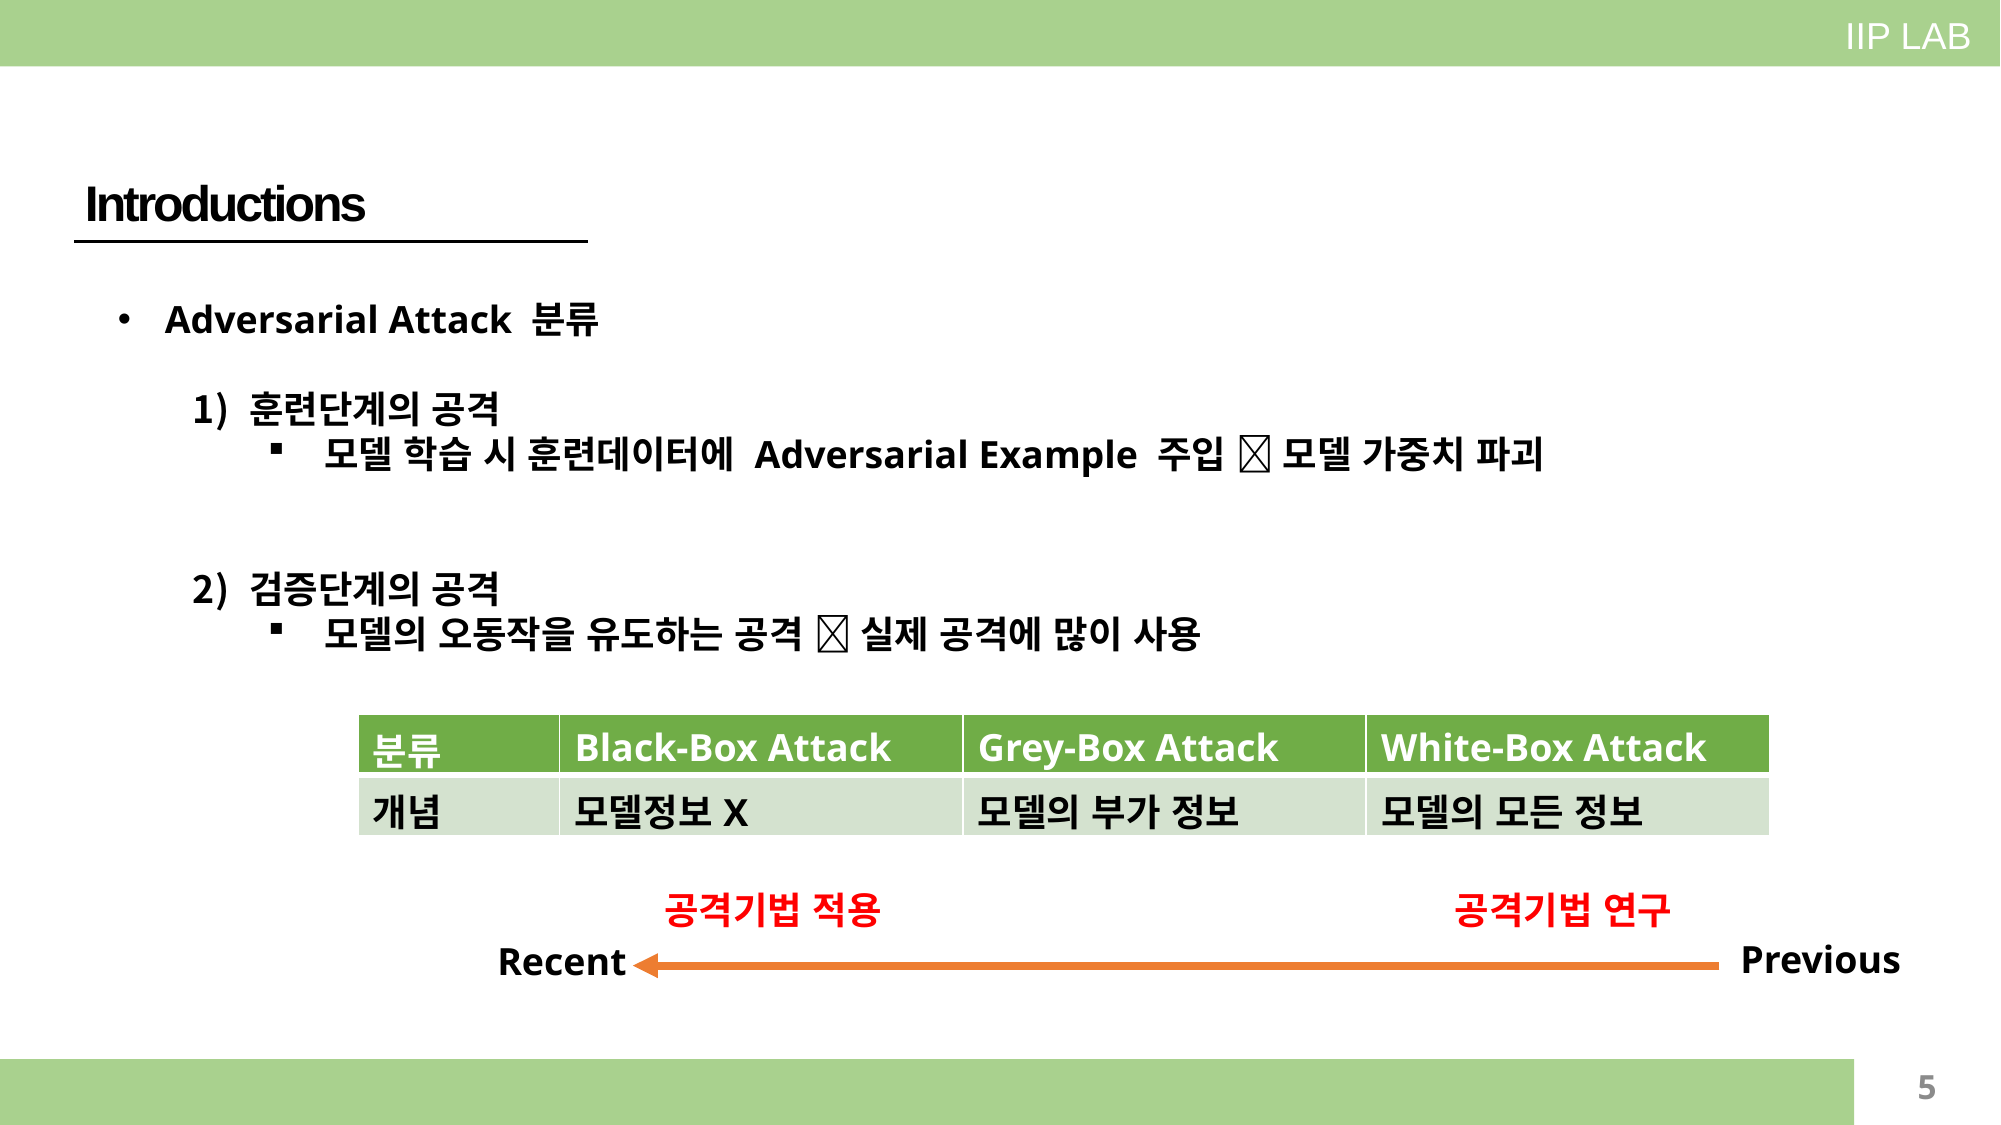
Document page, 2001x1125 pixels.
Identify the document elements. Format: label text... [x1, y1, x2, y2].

table_cell 모델의 부가 정보 [964, 778, 1365, 835]
text_box Introductions [70, 164, 1196, 240]
table_cell 모델의 모든 정보 [1367, 778, 1769, 835]
slide_number 5 [1889, 1059, 1952, 1119]
table_header White-Box Attack [1367, 715, 1769, 772]
table_cell 개념 [359, 778, 559, 835]
text_box 공격기법 적용 [649, 879, 897, 940]
table_header Black-Box Attack [560, 715, 962, 772]
text_box Recent [482, 930, 642, 990]
text_box Previous [1725, 929, 1916, 989]
table_header Grey-Box Attack [964, 715, 1365, 772]
text_box [0, 0, 2000, 67]
table_cell 모델정보X [560, 778, 962, 835]
table_header 분류 [359, 715, 559, 772]
text_box 공격기법 연구 [1439, 879, 1688, 940]
text_box [0, 1058, 1855, 1125]
text_box Adversarial Attack 분류 훈련단계의 공격 모델 학습 시 훈련데이터에 Adversarial Example 주입  모델 가중치 파괴 검증단계의 공격 모델의 오동작을 유도하는 공격  실제 공격에 많이 사용 [103, 288, 1561, 754]
text_box IIP LAB [1830, 4, 1987, 65]
